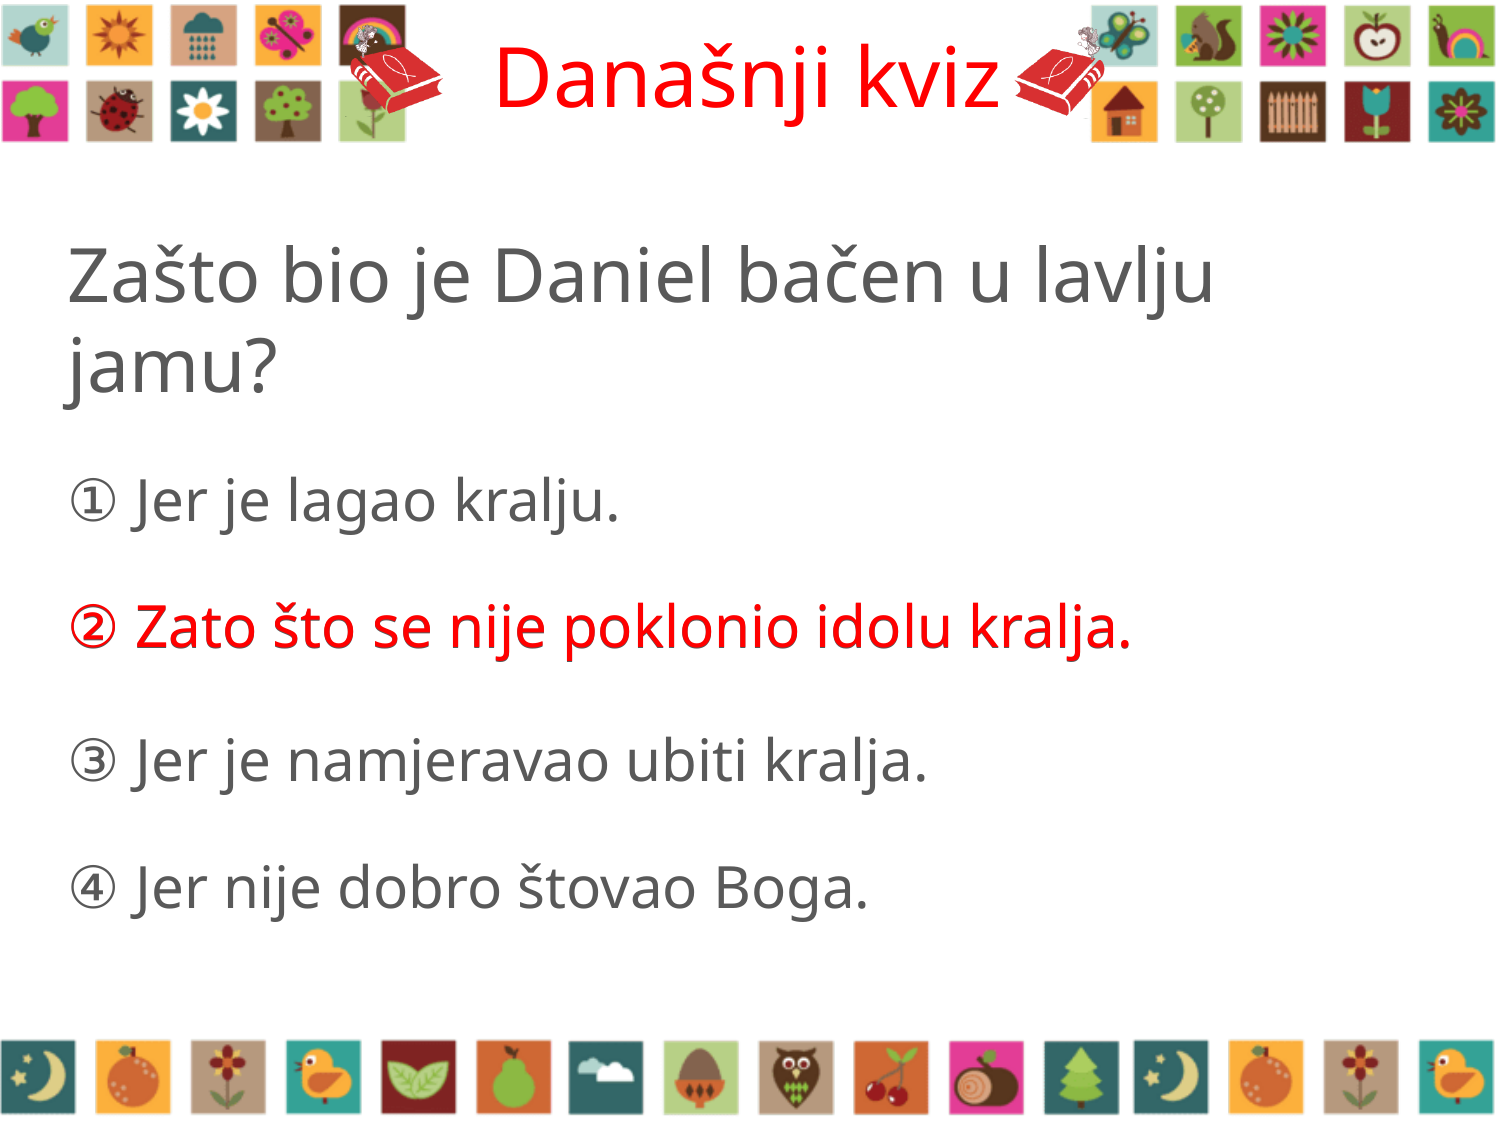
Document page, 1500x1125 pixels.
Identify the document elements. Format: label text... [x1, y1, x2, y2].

text_box Zašto bio je Daniel bačen u lavlju jamu? [53, 219, 1436, 415]
text_box ① Jer je lagao kralju. [53, 456, 1436, 541]
text_box Današnji kviz [425, 16, 1078, 131]
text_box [0, 1028, 1500, 1118]
picture [982, 3, 1500, 150]
picture [0, 3, 475, 150]
text_box ③ Jer je namjeravao ubiti kralja. [53, 716, 1483, 801]
text_box ④ Jer nije dobro štovao Boga. [53, 842, 1483, 928]
text_box ② Zato što se nije poklonio idolu kralja. [53, 581, 1483, 667]
